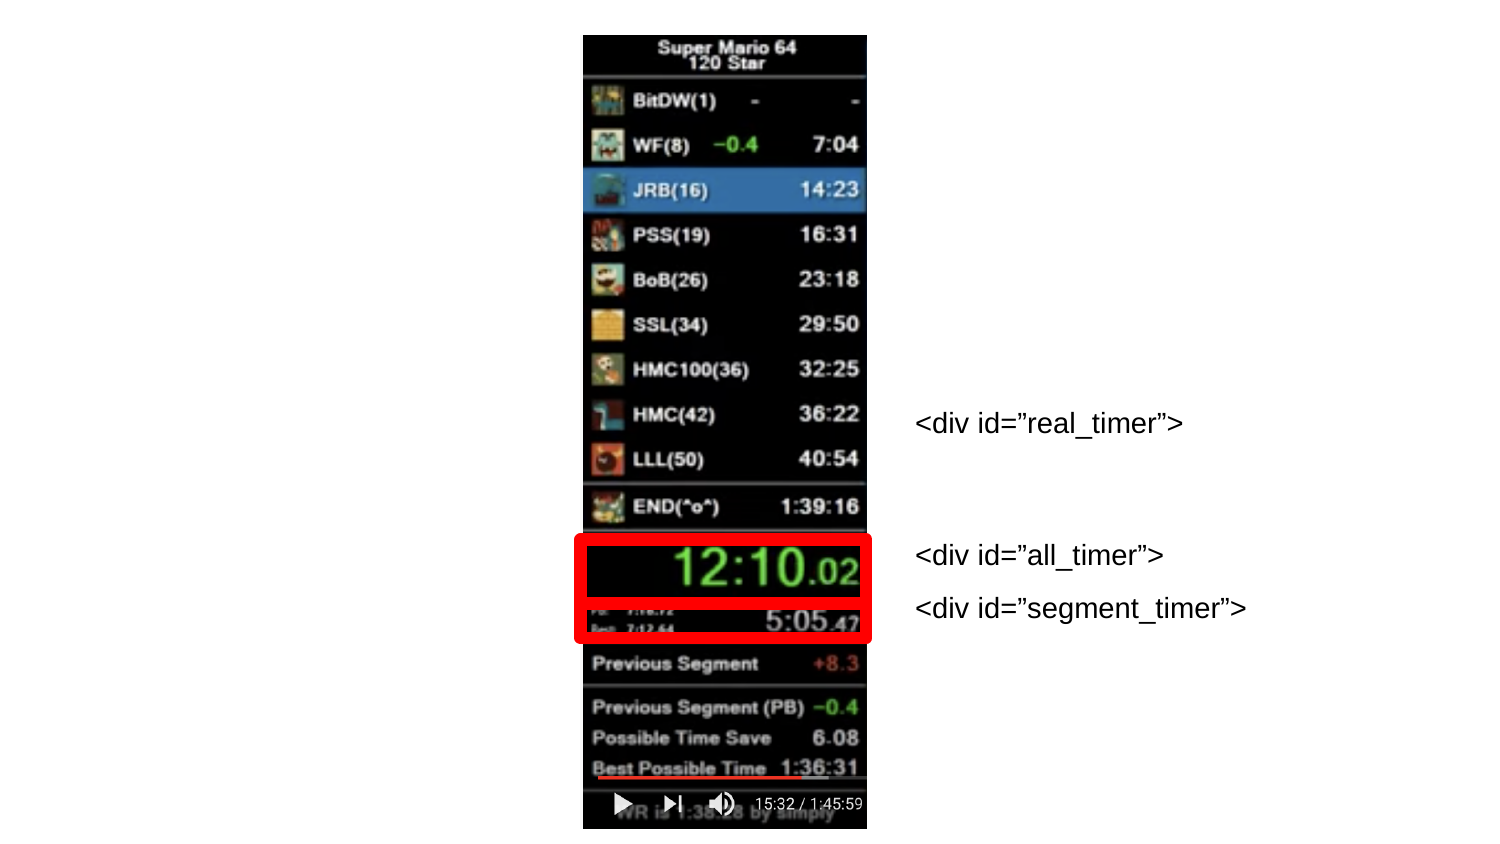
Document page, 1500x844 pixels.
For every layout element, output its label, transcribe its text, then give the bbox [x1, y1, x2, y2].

text_box <div id=”real_timer”> [899, 389, 1490, 455]
text_box <div id=”segment_timer”> [899, 573, 1490, 639]
picture [580, 34, 867, 830]
text_box <div id=”all_timer”> [899, 521, 1490, 573]
